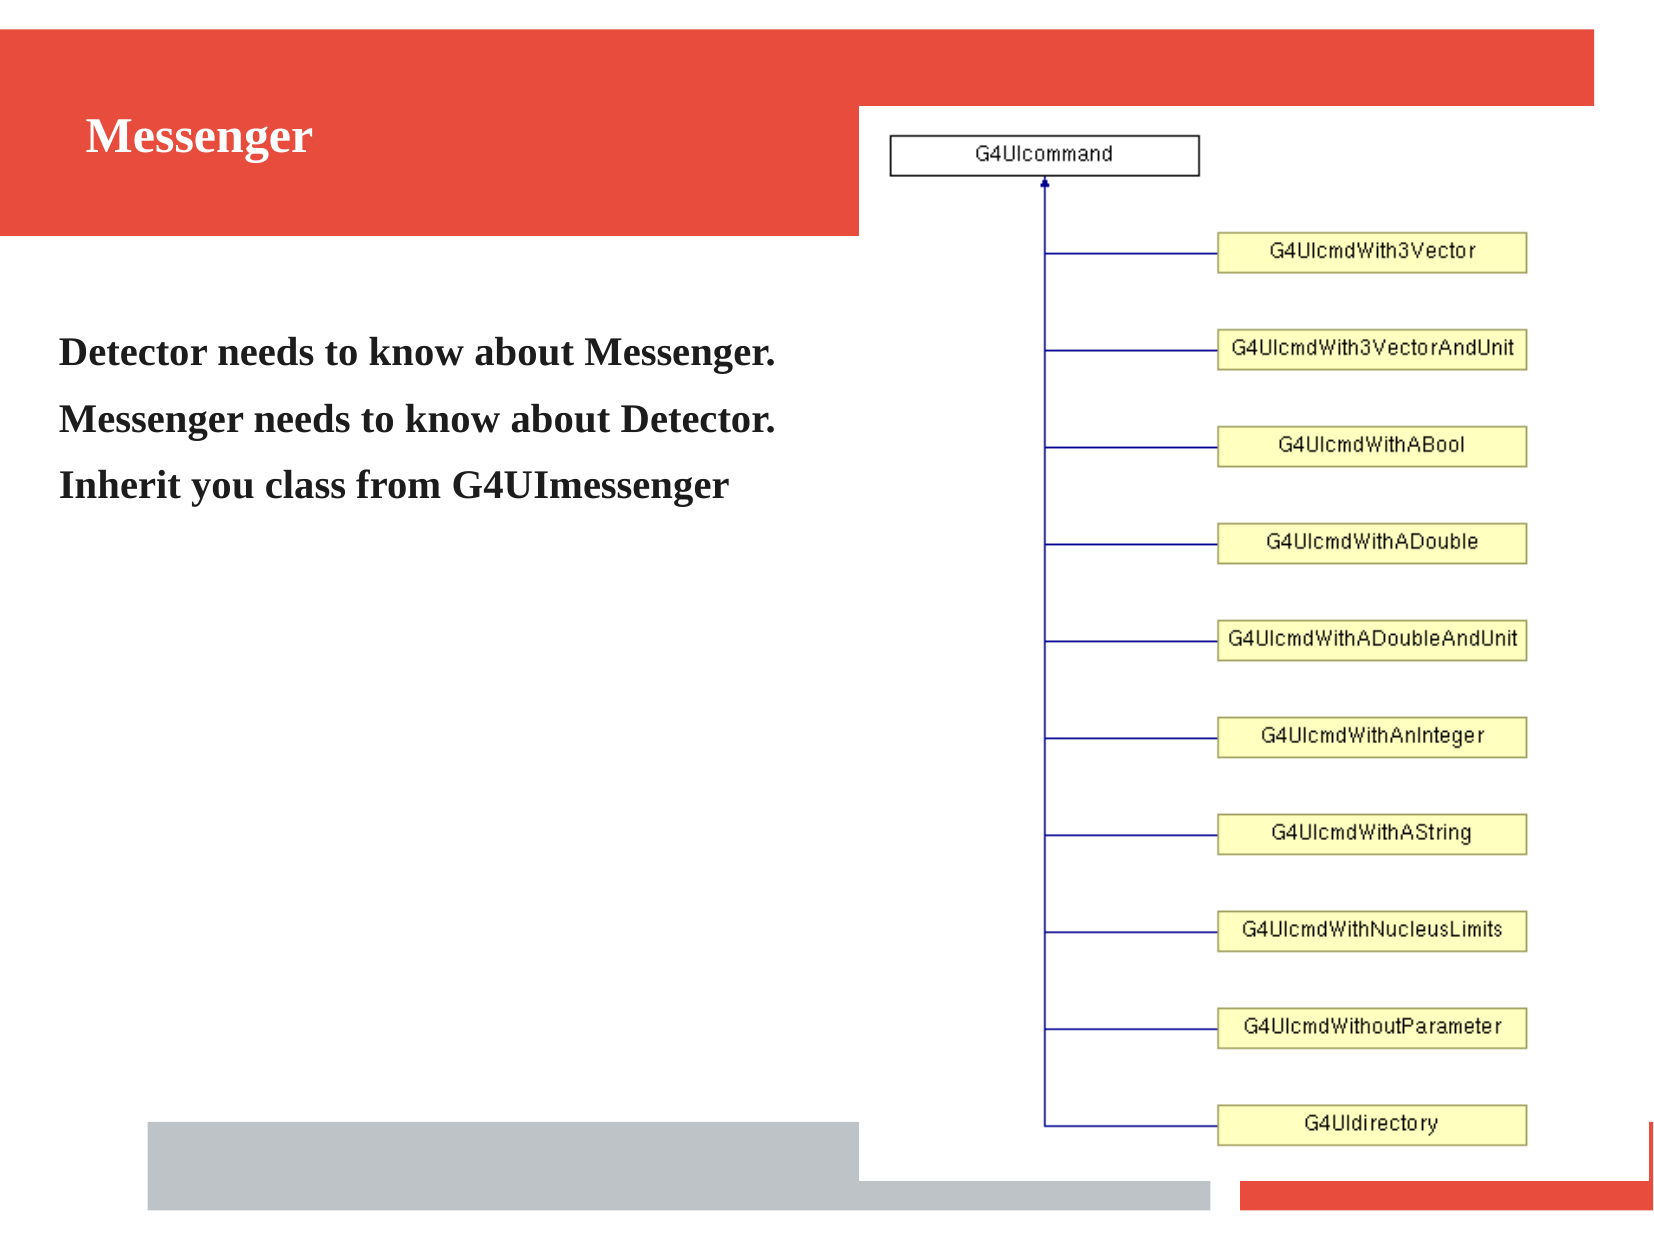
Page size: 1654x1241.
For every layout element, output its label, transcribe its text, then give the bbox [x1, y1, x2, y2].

text_box Messenger [70, 95, 372, 166]
picture [859, 105, 1649, 1182]
text_box Detector needs to know about Messenger. Messenger needs to know about Detector. Inherit you class from G4UImessenger [58, 324, 854, 1093]
